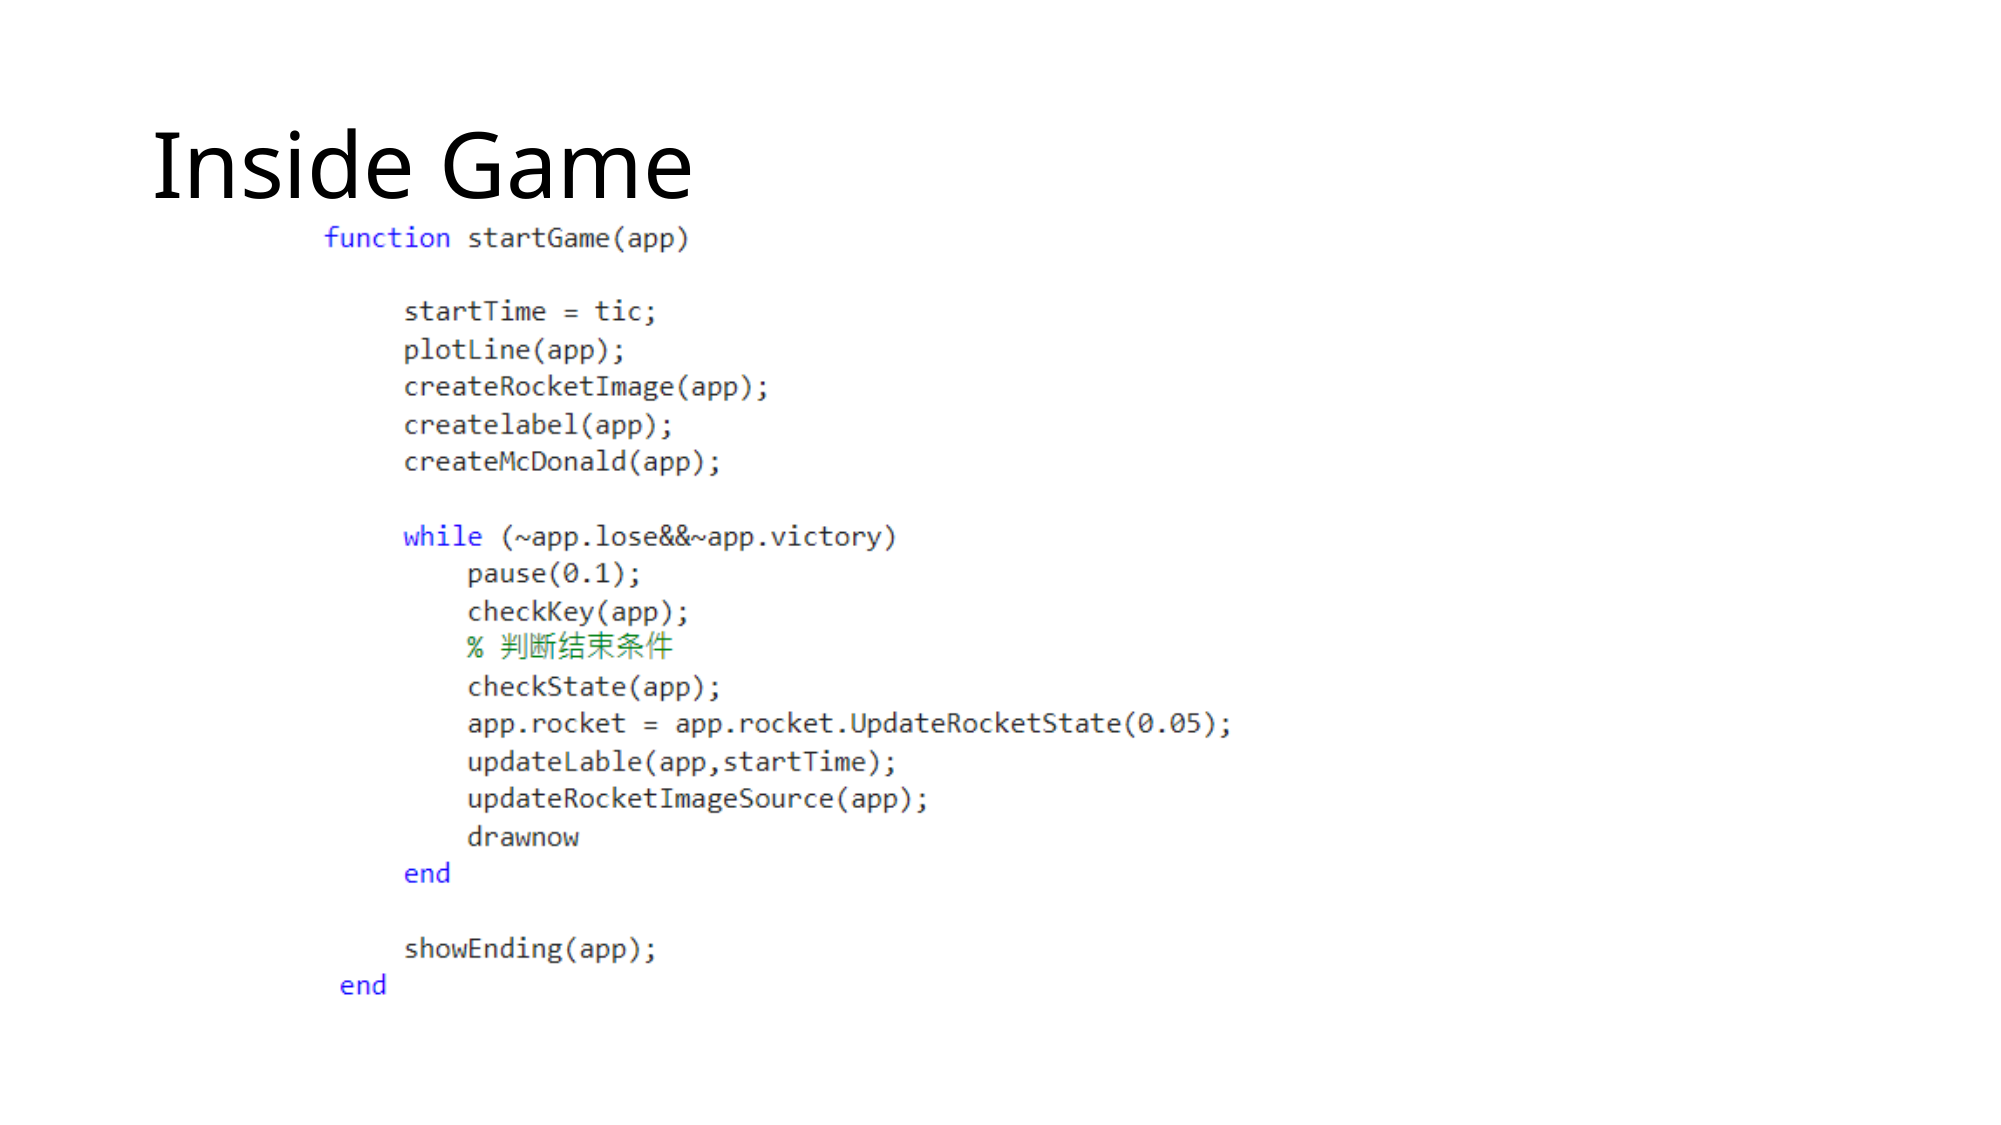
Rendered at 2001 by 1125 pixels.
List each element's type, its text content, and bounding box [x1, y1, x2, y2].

title Inside Game [137, 59, 1863, 278]
picture [179, 216, 1396, 1014]
